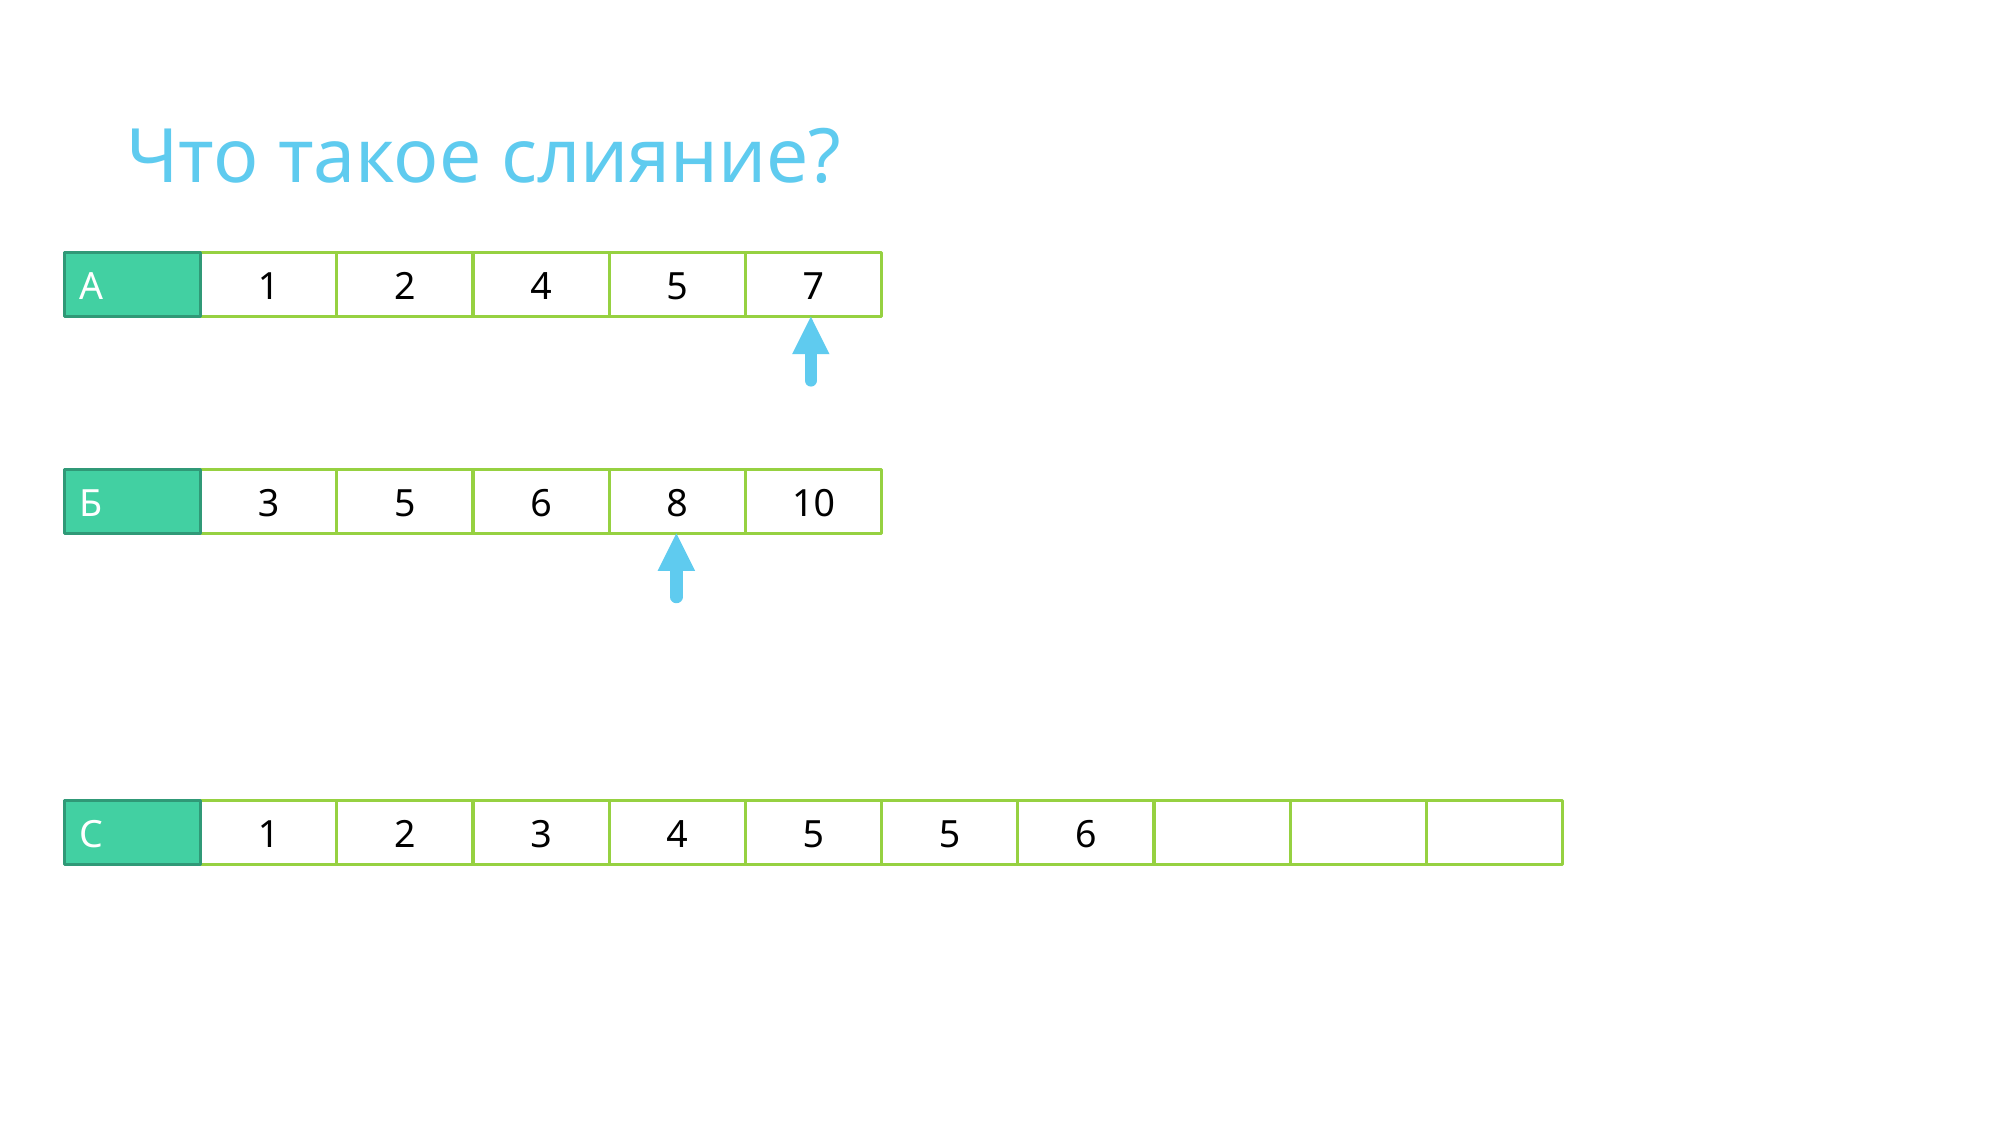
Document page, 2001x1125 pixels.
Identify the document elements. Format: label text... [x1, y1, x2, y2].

text_box 10 [744, 468, 883, 535]
text_box С [63, 799, 202, 866]
text_box 7 [744, 251, 883, 318]
text_box 6 [1016, 799, 1152, 866]
text_box 4 [608, 799, 744, 866]
text_box A [63, 251, 202, 318]
text_box 5 [608, 251, 744, 318]
text_box [1289, 799, 1425, 866]
text_box 3 [471, 799, 608, 866]
text_box 6 [471, 468, 608, 535]
text_box 5 [335, 468, 471, 535]
text_box 1 [202, 799, 335, 866]
text_box 5 [880, 799, 1016, 866]
text_box Б [63, 468, 202, 535]
text_box [1425, 799, 1564, 866]
text_box 2 [335, 251, 471, 318]
text_box 4 [471, 251, 608, 318]
text_box 8 [608, 468, 744, 535]
text_box 3 [202, 468, 335, 535]
text_box 2 [335, 799, 471, 866]
text_box 1 [202, 251, 335, 318]
text_box [1152, 799, 1289, 866]
title Что такое слияние? [111, 99, 1522, 317]
text_box 5 [744, 799, 880, 866]
